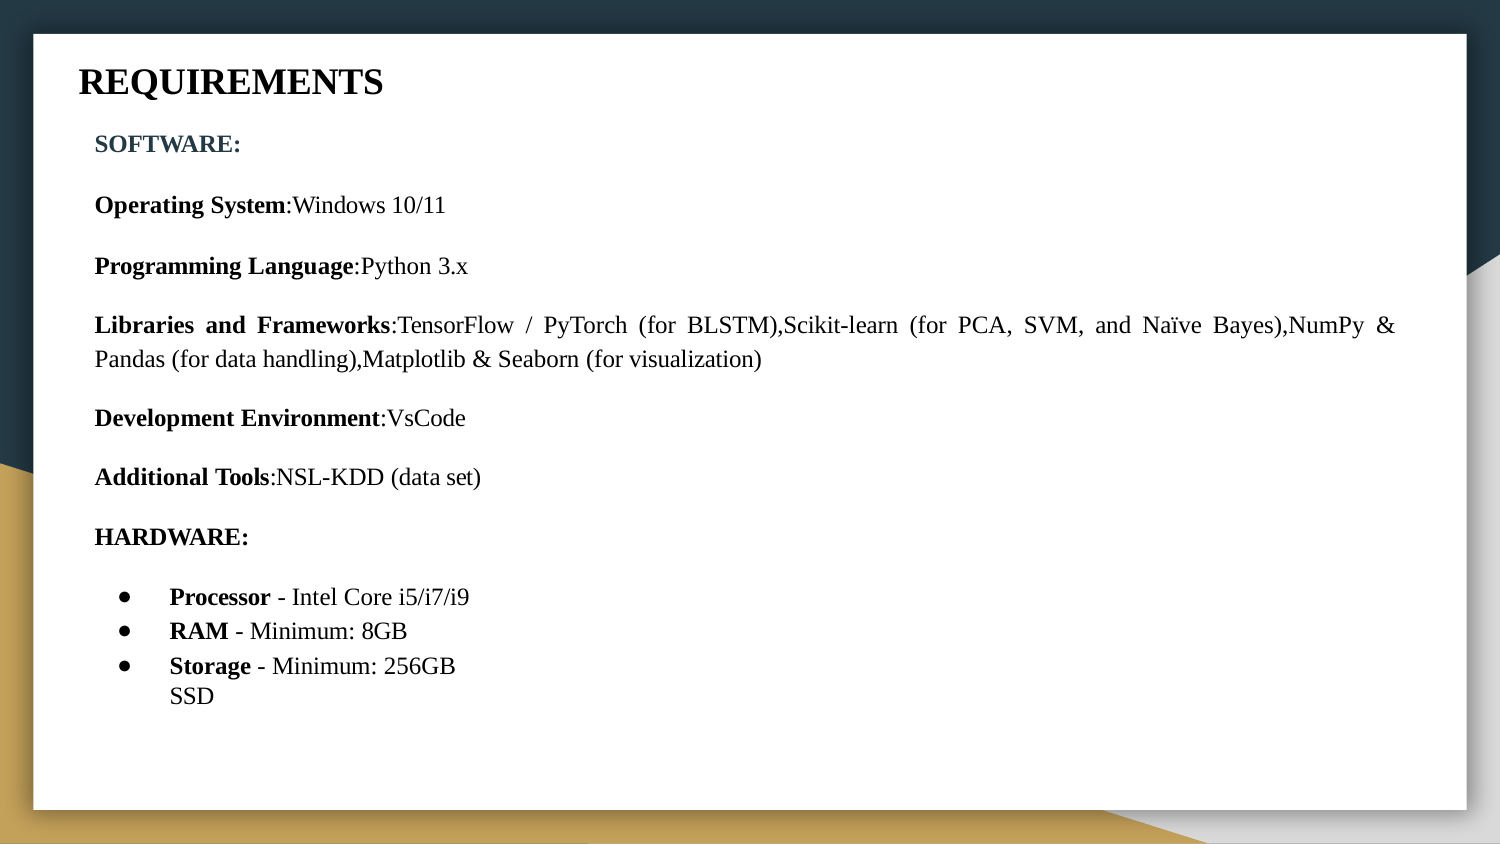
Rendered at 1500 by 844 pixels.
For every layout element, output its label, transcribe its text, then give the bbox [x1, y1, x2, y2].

picture [0, 0, 1500, 844]
text_box SOFTWARE: Operating System:Windows 10/11 Programming Language:Python 3.x Libraries and Frameworks:TensorFlow / PyTorch (for BLSTM),Scikit-learn (for PCA, SVM, and Naïve Bayes),NumPy & Pandas (for data handling),Matplotlib & Seaborn (for visualization) Development Environment:VsCode Additional Tools:NSL-KDD (data set) HARDWARE: Processor - Intel Core i5/i7/i9 RAM - Minimum: 8GB Storage - Minimum: 256GB SSD [92, 125, 1413, 710]
title REQUIREMENTS [53, 55, 1447, 199]
